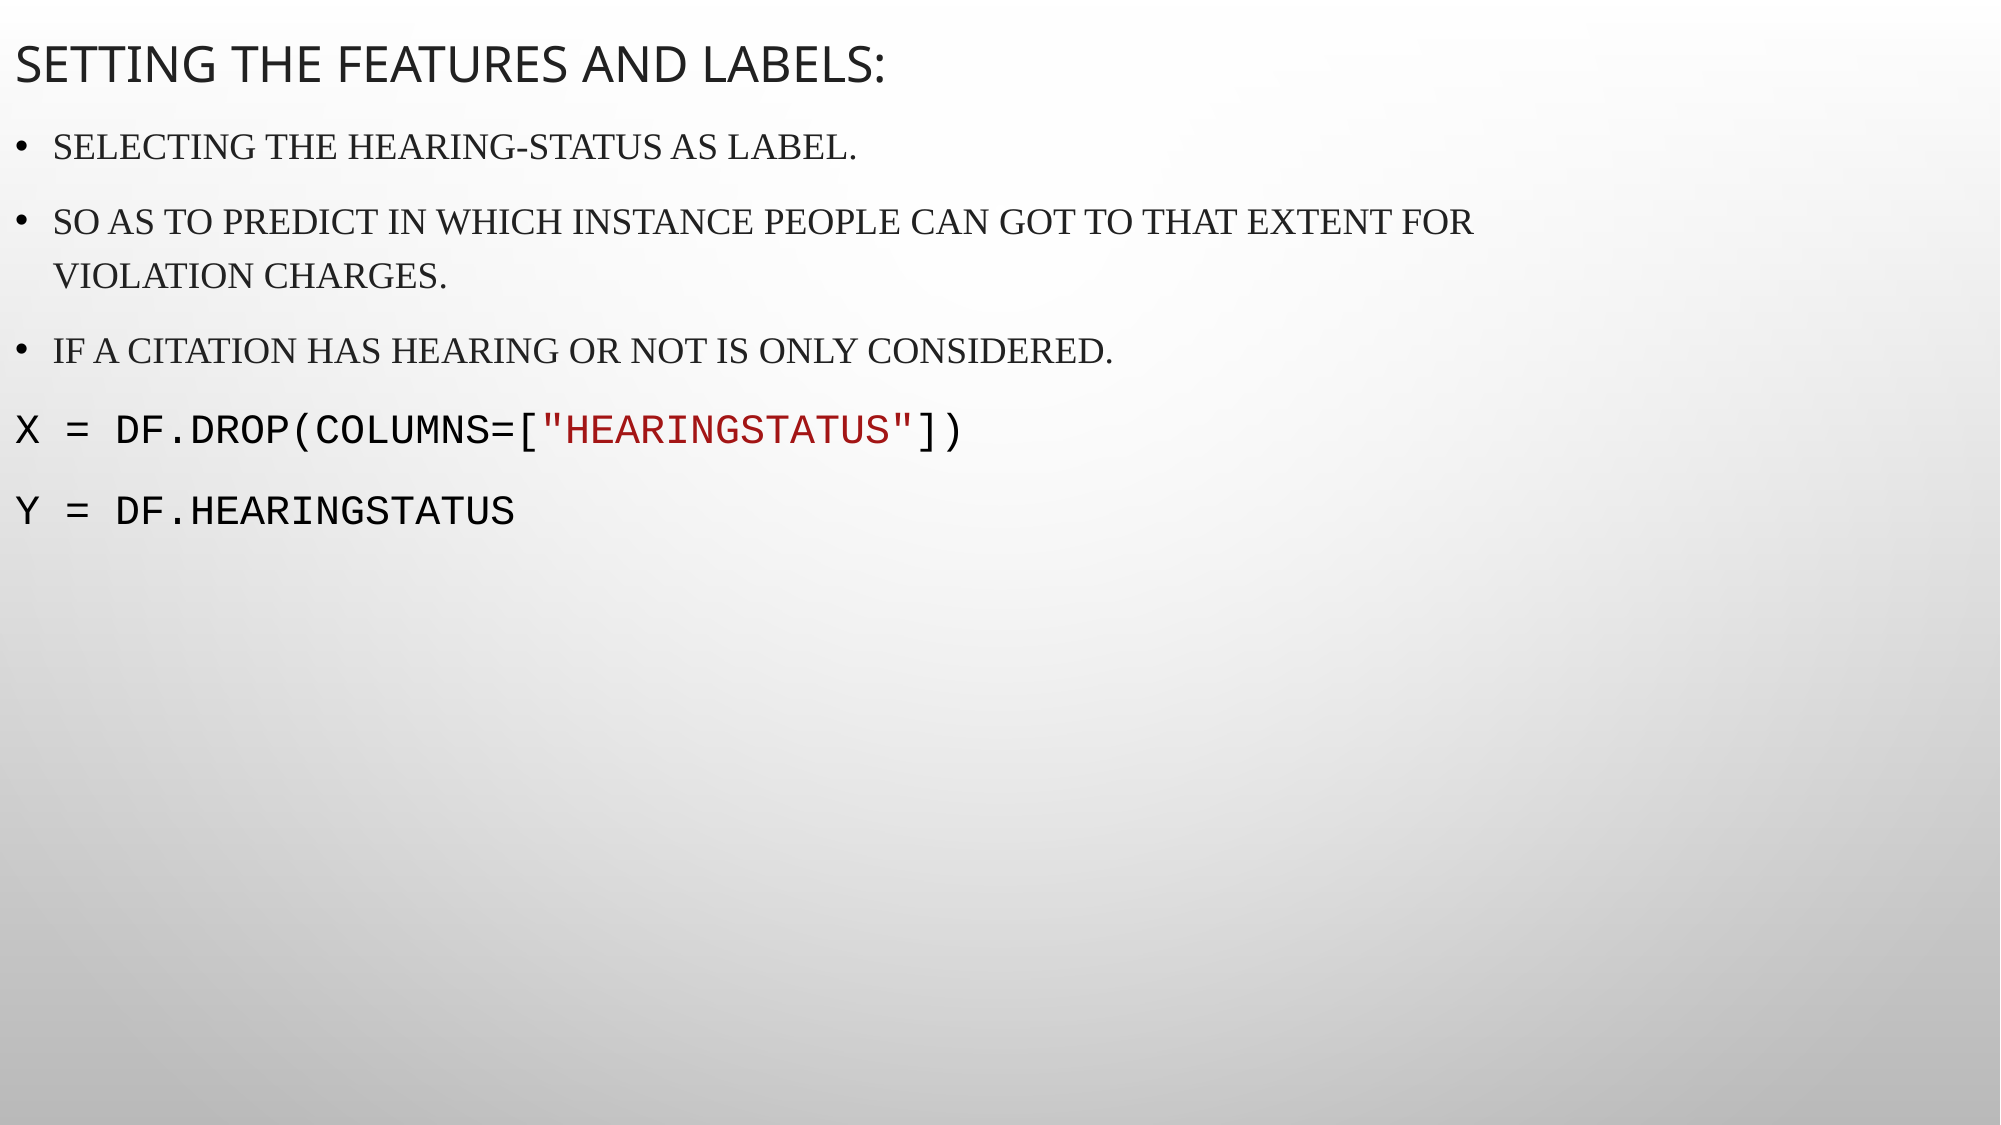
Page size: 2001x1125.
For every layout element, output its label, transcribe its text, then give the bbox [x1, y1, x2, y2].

picture [0, 0, 2000, 1125]
list Setting the Features and Labels: selecting the Hearing-Status as label. so as to predict in which instance people can got to that extent for violation charges. if a citation has Hearing or not is only considered. X = df.drop(columns=["HearingStatus"]) y = df.HearingStatus [0, 13, 1638, 988]
